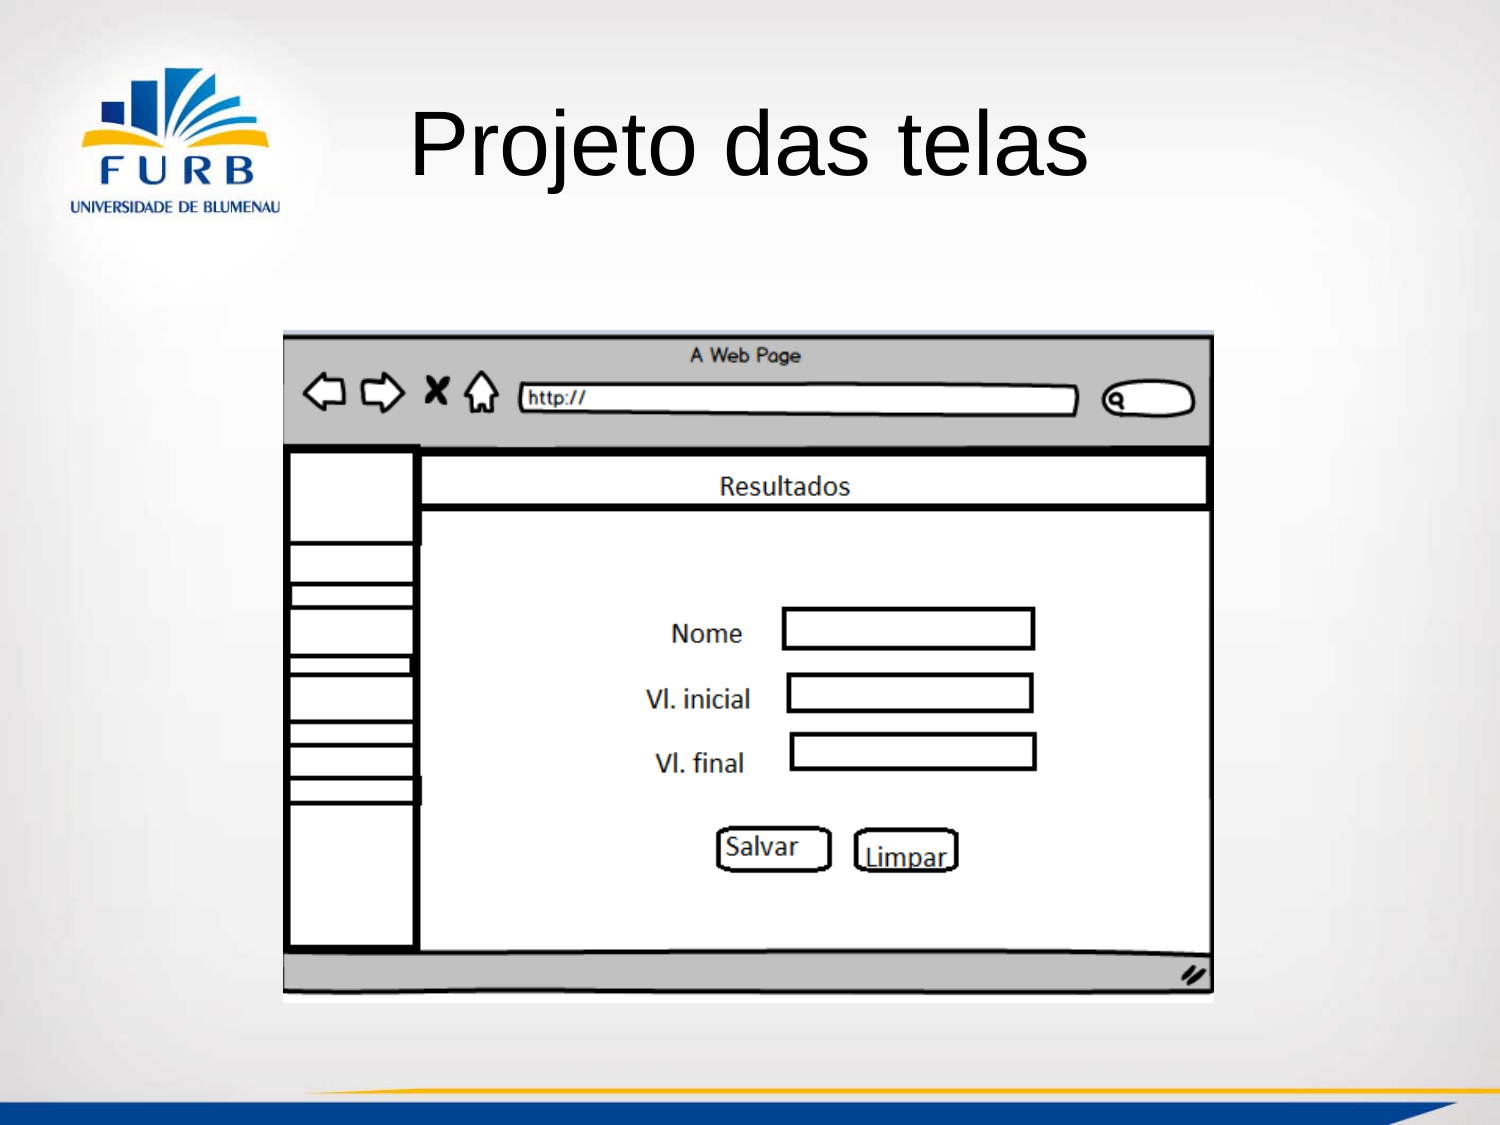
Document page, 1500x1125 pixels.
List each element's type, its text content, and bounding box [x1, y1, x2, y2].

text_box Projeto das telas [75, 45, 1425, 233]
picture [0, 0, 1500, 1125]
